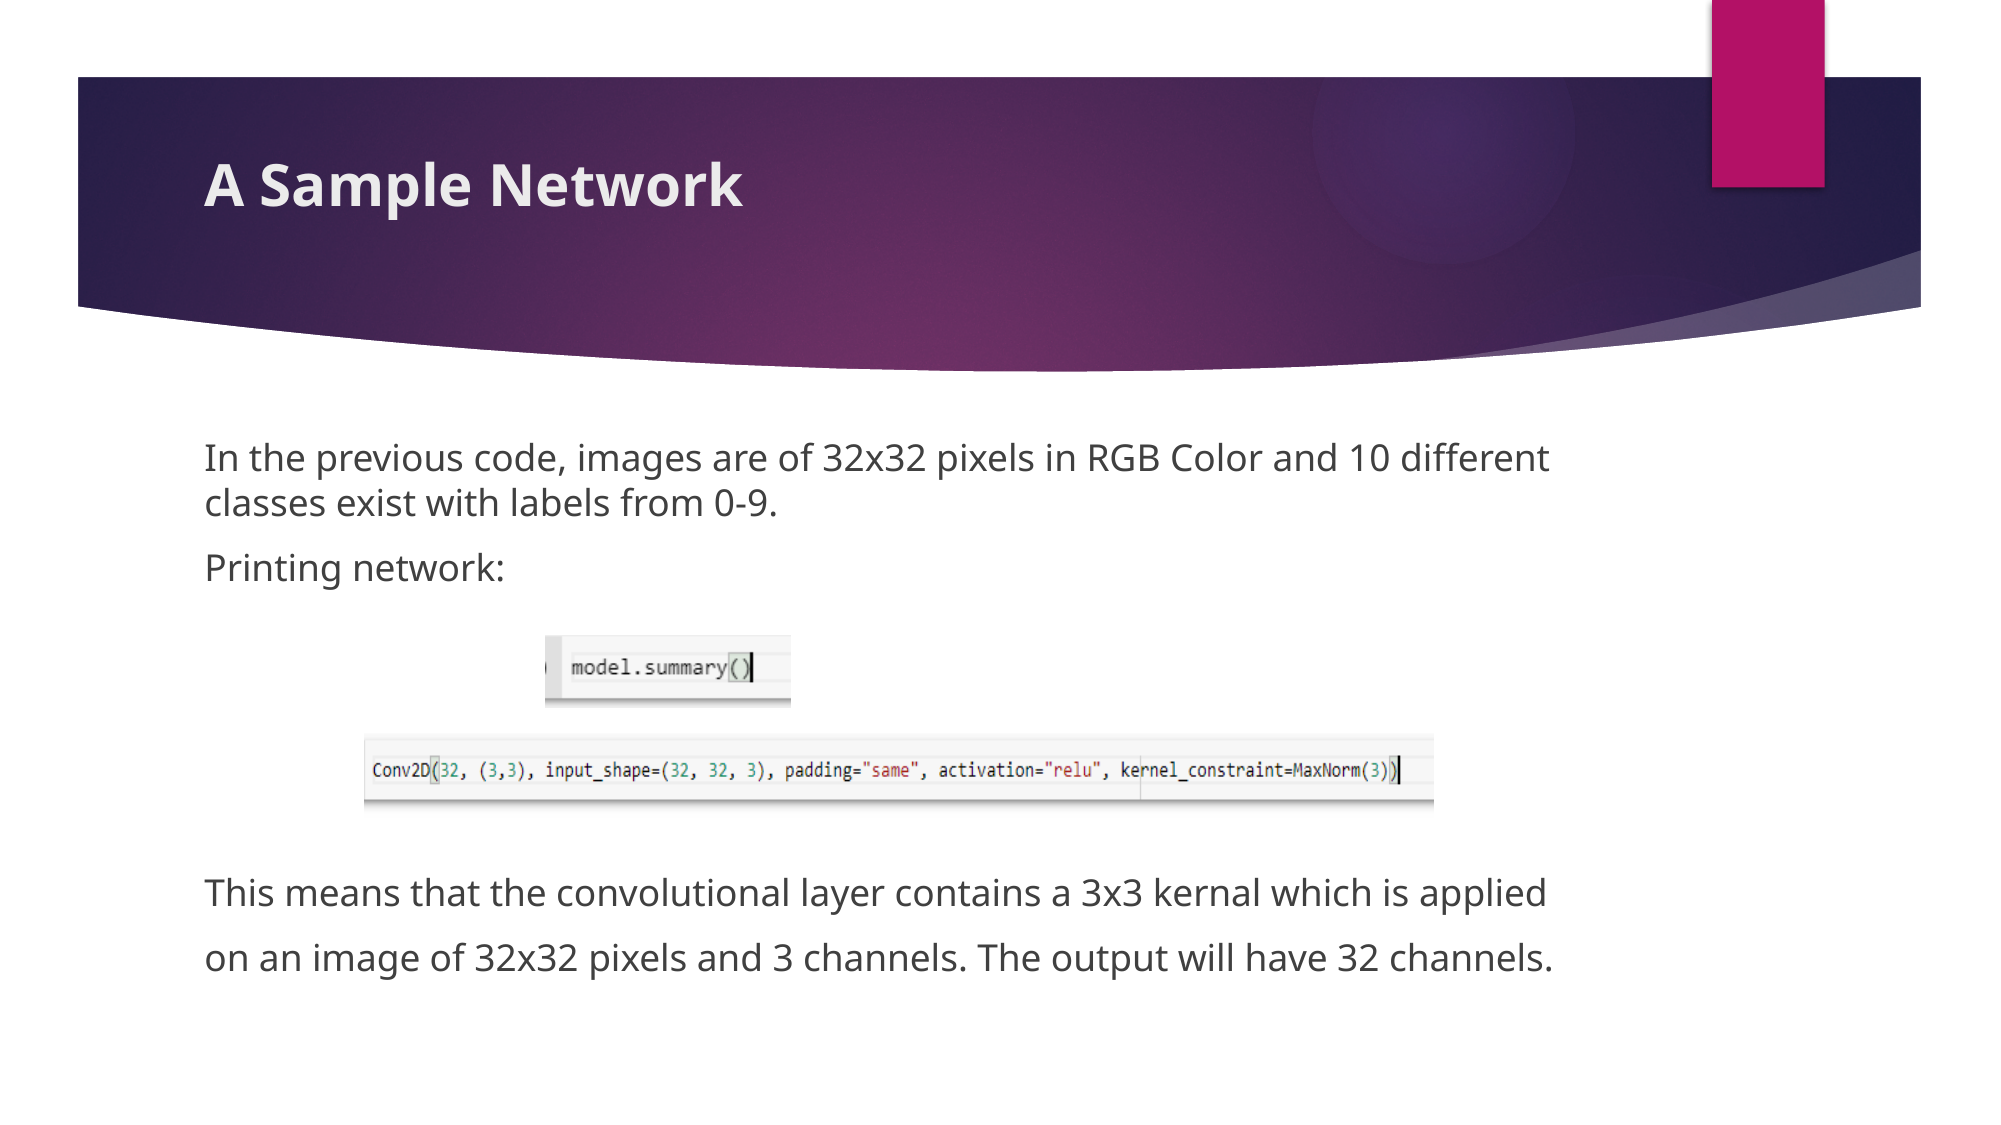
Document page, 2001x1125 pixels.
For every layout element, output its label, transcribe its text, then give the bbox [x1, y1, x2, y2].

picture [544, 635, 791, 708]
list In the previous code, images are of 32x32 pixels in RGB Color and 10 different classes exist with labels from 0-9. Printing network: This means that the convolutional layer contains a 3x3 kernal which is applied on an image of 32x32 pixels and 3 channels. The output will have 32 channels. [189, 427, 1638, 988]
title A Sample Network [189, 159, 1627, 276]
picture [364, 733, 1434, 821]
